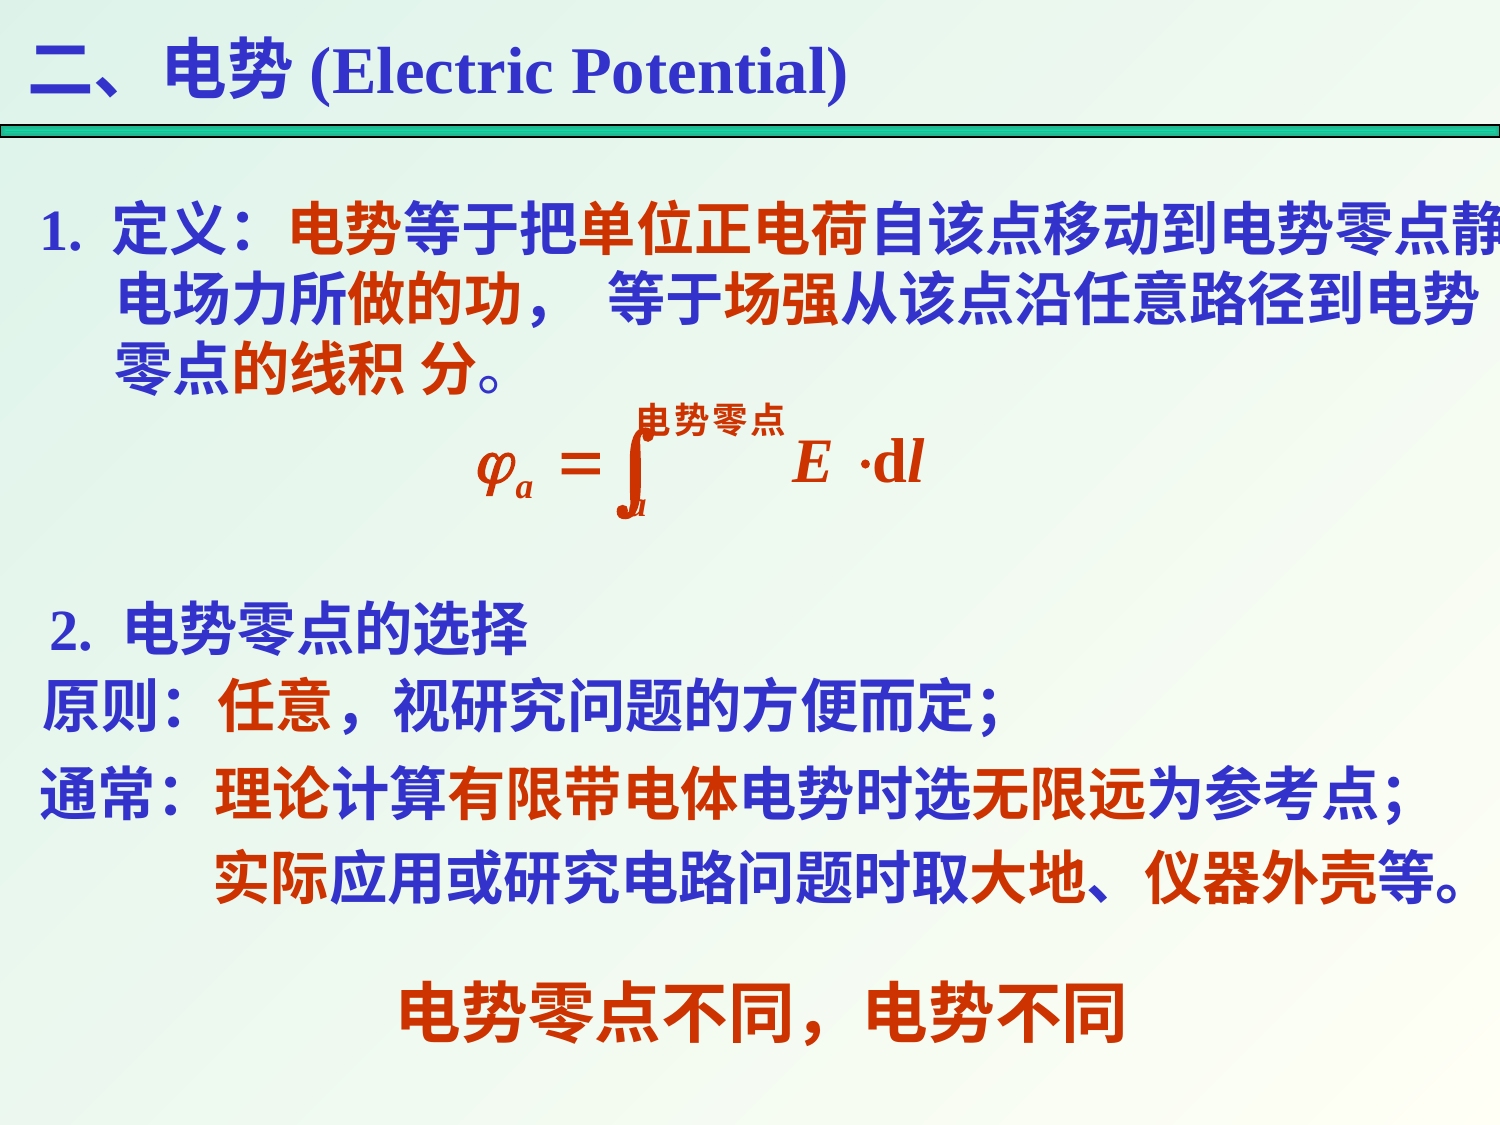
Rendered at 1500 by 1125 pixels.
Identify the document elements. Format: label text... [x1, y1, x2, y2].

text_box 二、电势(Electric Potential) [12, 19, 865, 114]
text_box 电势零点不同，电势不同 [379, 963, 1144, 1059]
text_box 2. 电势零点的选择 [34, 584, 544, 662]
text_box [0, 124, 1500, 138]
text_box 1. 定义：电势等于把单位正电荷自该点移动到电势零点静电场力所做的功， 等于场强从该点沿任意路径到电势零点的线积 分。 [24, 184, 1500, 410]
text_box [474, 399, 942, 521]
text_box 原则：任意，视研究问题的方便而定； [28, 662, 1048, 747]
text_box 通常：理论计算有限带电体电势时选无限远为参考点； 实际应用或研究电路问题时取大地、仪器外壳等。 [24, 749, 1500, 919]
